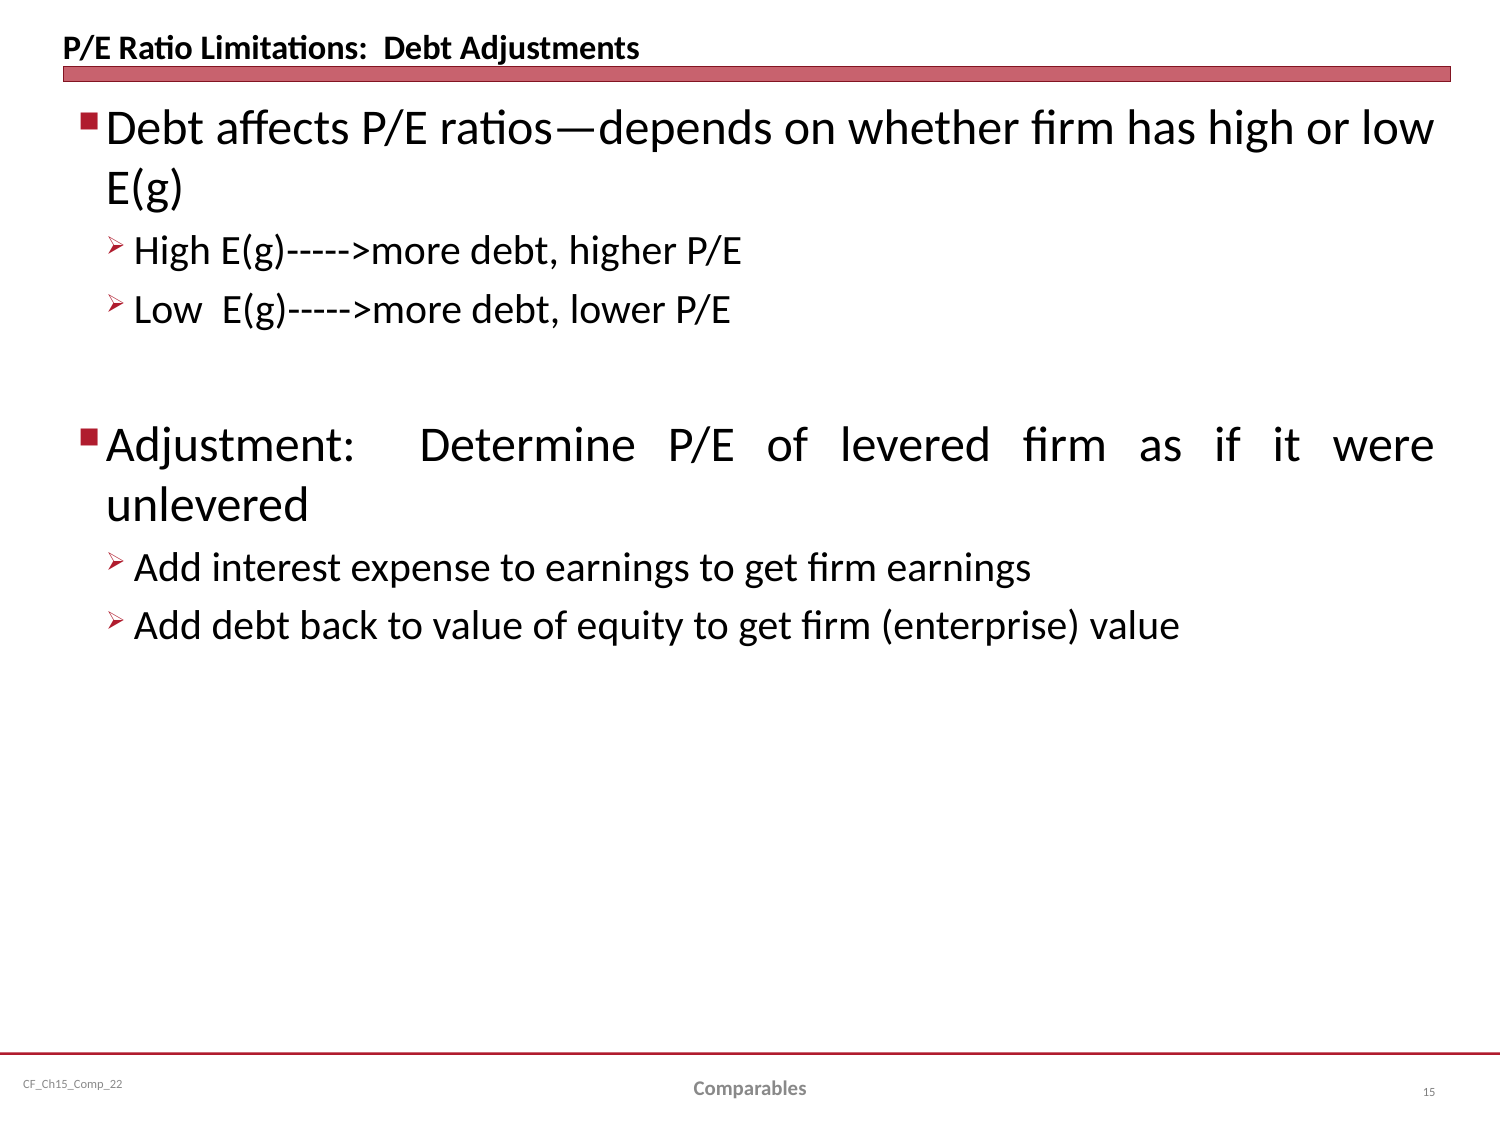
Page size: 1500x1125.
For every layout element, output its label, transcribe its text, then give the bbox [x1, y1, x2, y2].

slide_number 15 [1375, 1061, 1451, 1122]
footer Comparables [512, 1056, 988, 1117]
list Debt affects P/E ratios—depends on whether firm has high or low E(g) High E(g)----->more debt, higher P/E Low E(g)----->more debt, lower P/E Adjustment: Determine P/E of levered firm as if it were unlevered Add interest expense to earnings to get firm earnings Add debt back to value of equity to get firm (enterprise) value [63, 87, 1451, 1041]
title P/E Ratio Limitations: Debt Adjustments [62, 6, 1451, 67]
